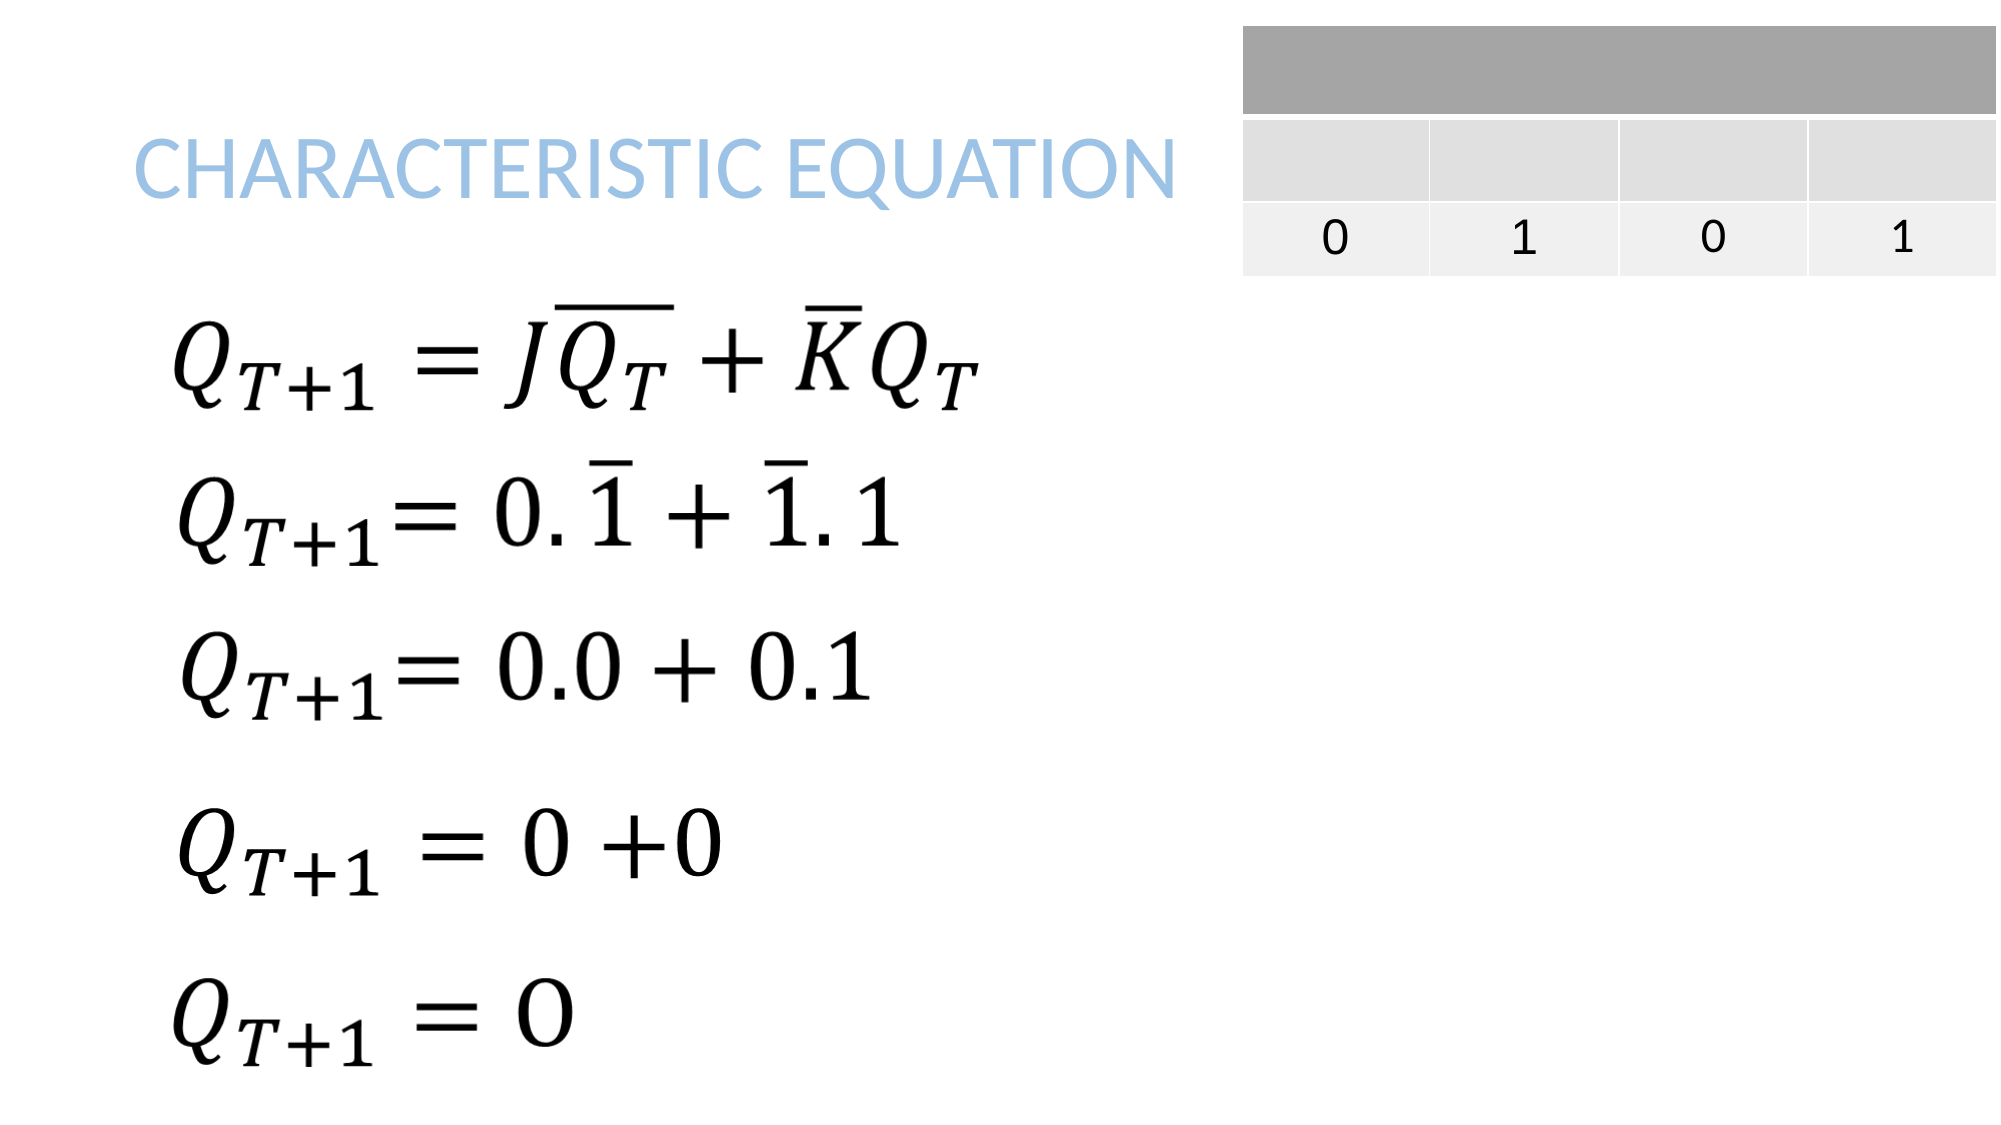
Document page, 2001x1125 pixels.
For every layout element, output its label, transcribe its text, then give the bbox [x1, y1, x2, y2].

table_cell [1243, 120, 1429, 201]
table_cell [1809, 120, 1996, 201]
text_box [173, 778, 742, 900]
text_box [93, 605, 938, 727]
text_box [93, 951, 652, 1073]
table_cell 1 [1809, 203, 1996, 276]
table_cell 1 [1430, 203, 1618, 276]
table_cell 0 [1620, 203, 1807, 276]
text_box [141, 293, 1011, 416]
table_cell 0 [1243, 203, 1429, 276]
text_box [118, 449, 940, 572]
table_cell [1620, 120, 1807, 201]
title CHARACTERISTIC EQUATION [118, 59, 1241, 278]
table_cell [1430, 120, 1618, 201]
table_header [1243, 26, 1996, 114]
